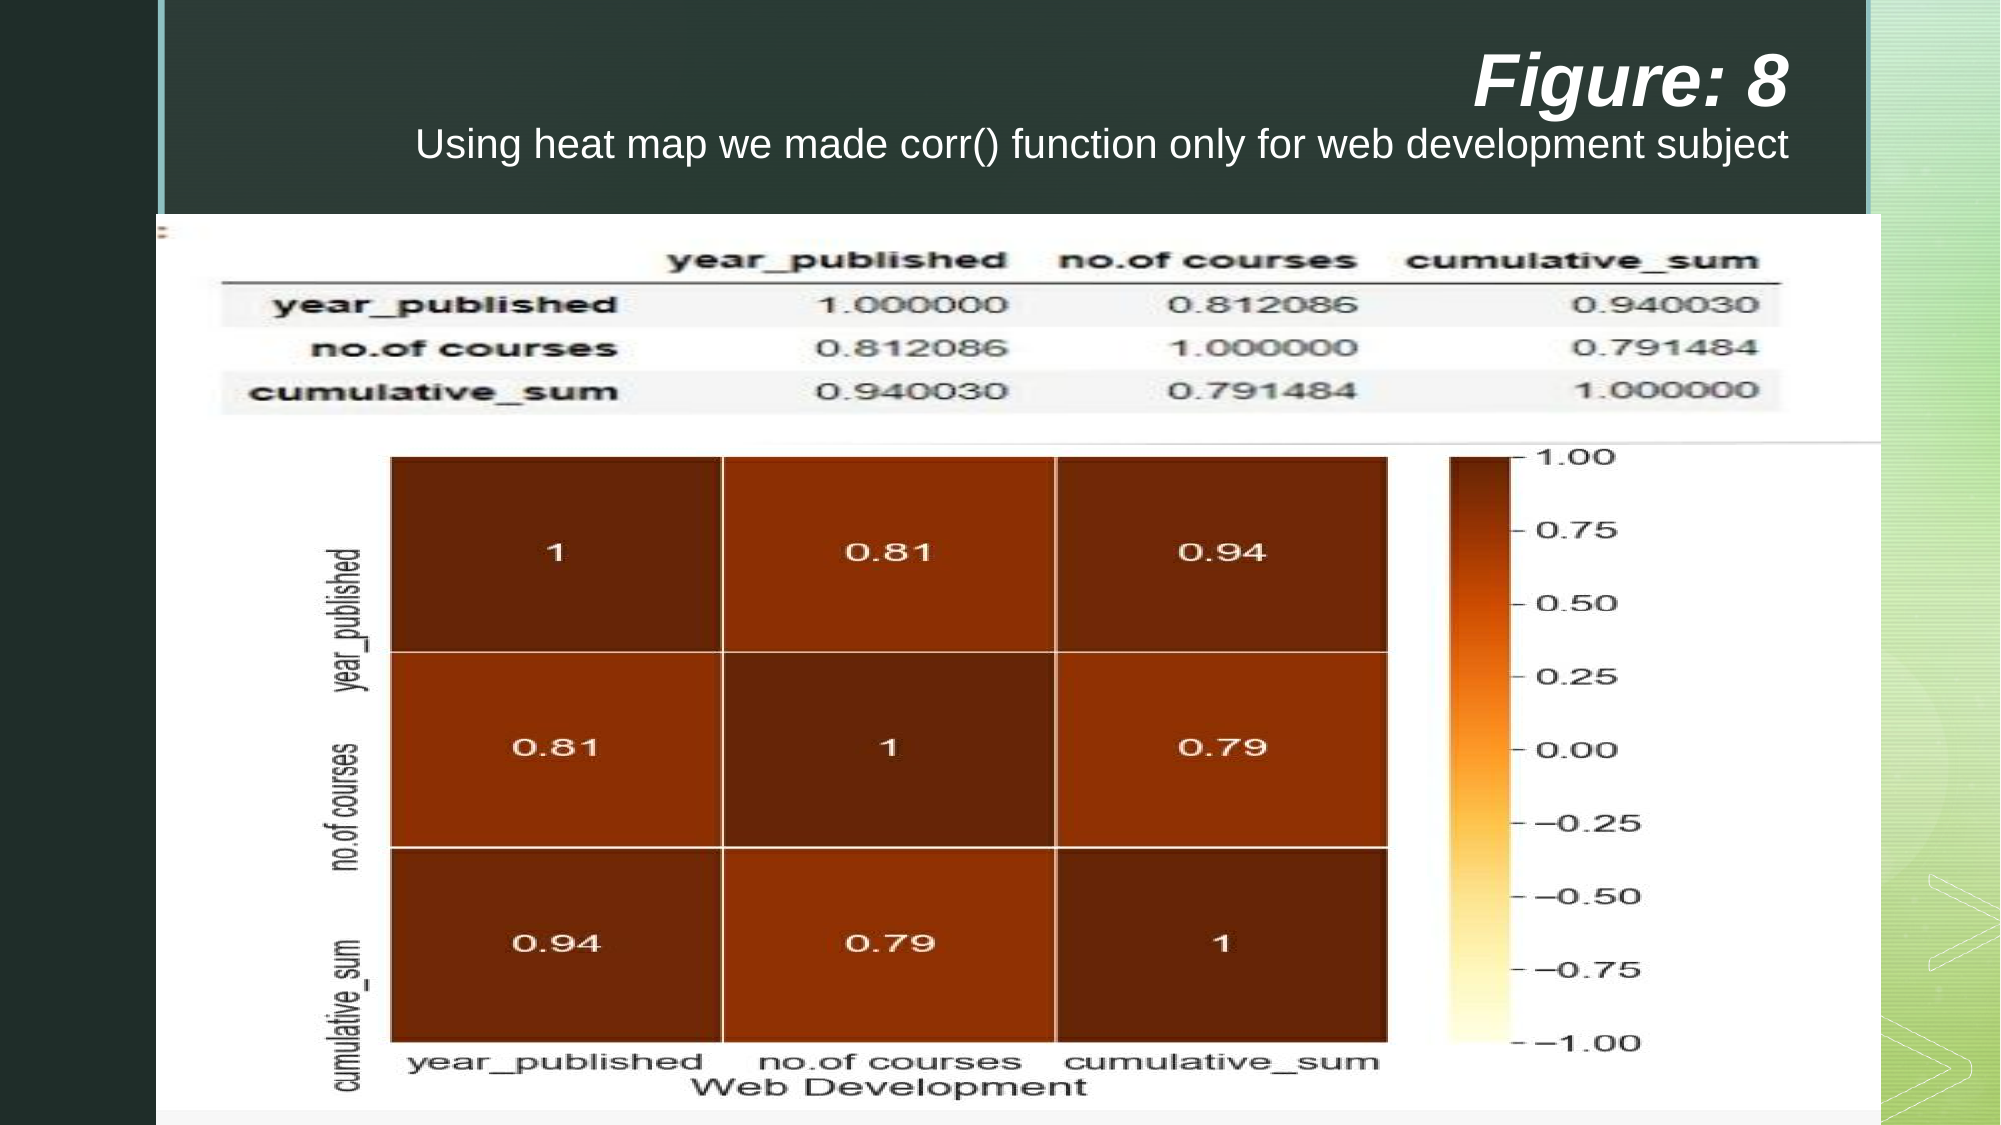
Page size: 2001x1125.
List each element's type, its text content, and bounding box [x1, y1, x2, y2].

picture [155, 0, 2001, 1125]
title Figure: 8 Using heat map we made corr() function only for web development subject [156, 33, 1805, 214]
